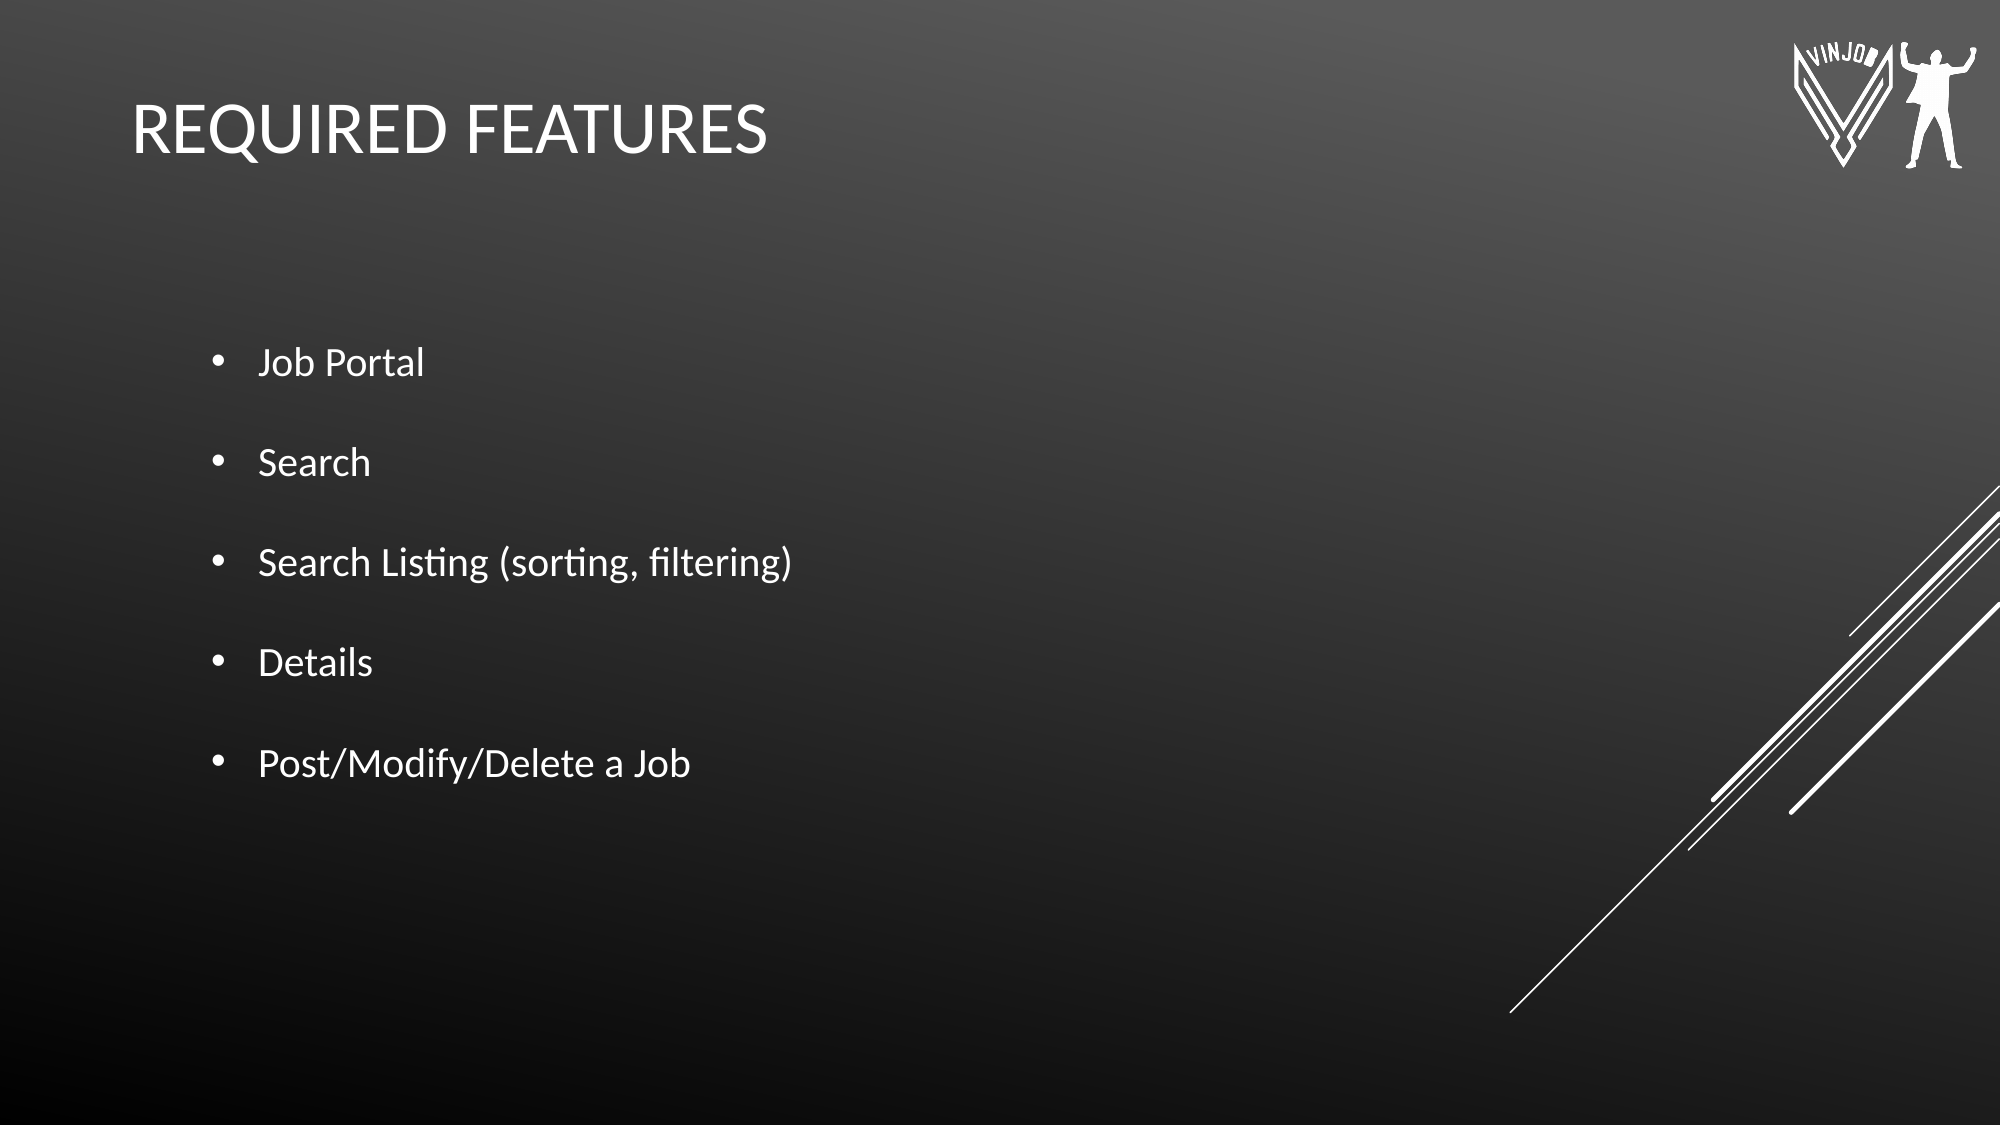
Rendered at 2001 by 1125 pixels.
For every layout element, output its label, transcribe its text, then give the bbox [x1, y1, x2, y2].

picture [1767, 4, 2000, 238]
title required FEATURES [116, 0, 1520, 248]
text_box Job Portal Search Search Listing (sorting, filtering) Details Post/Modify/Delete a Job [196, 327, 1401, 793]
